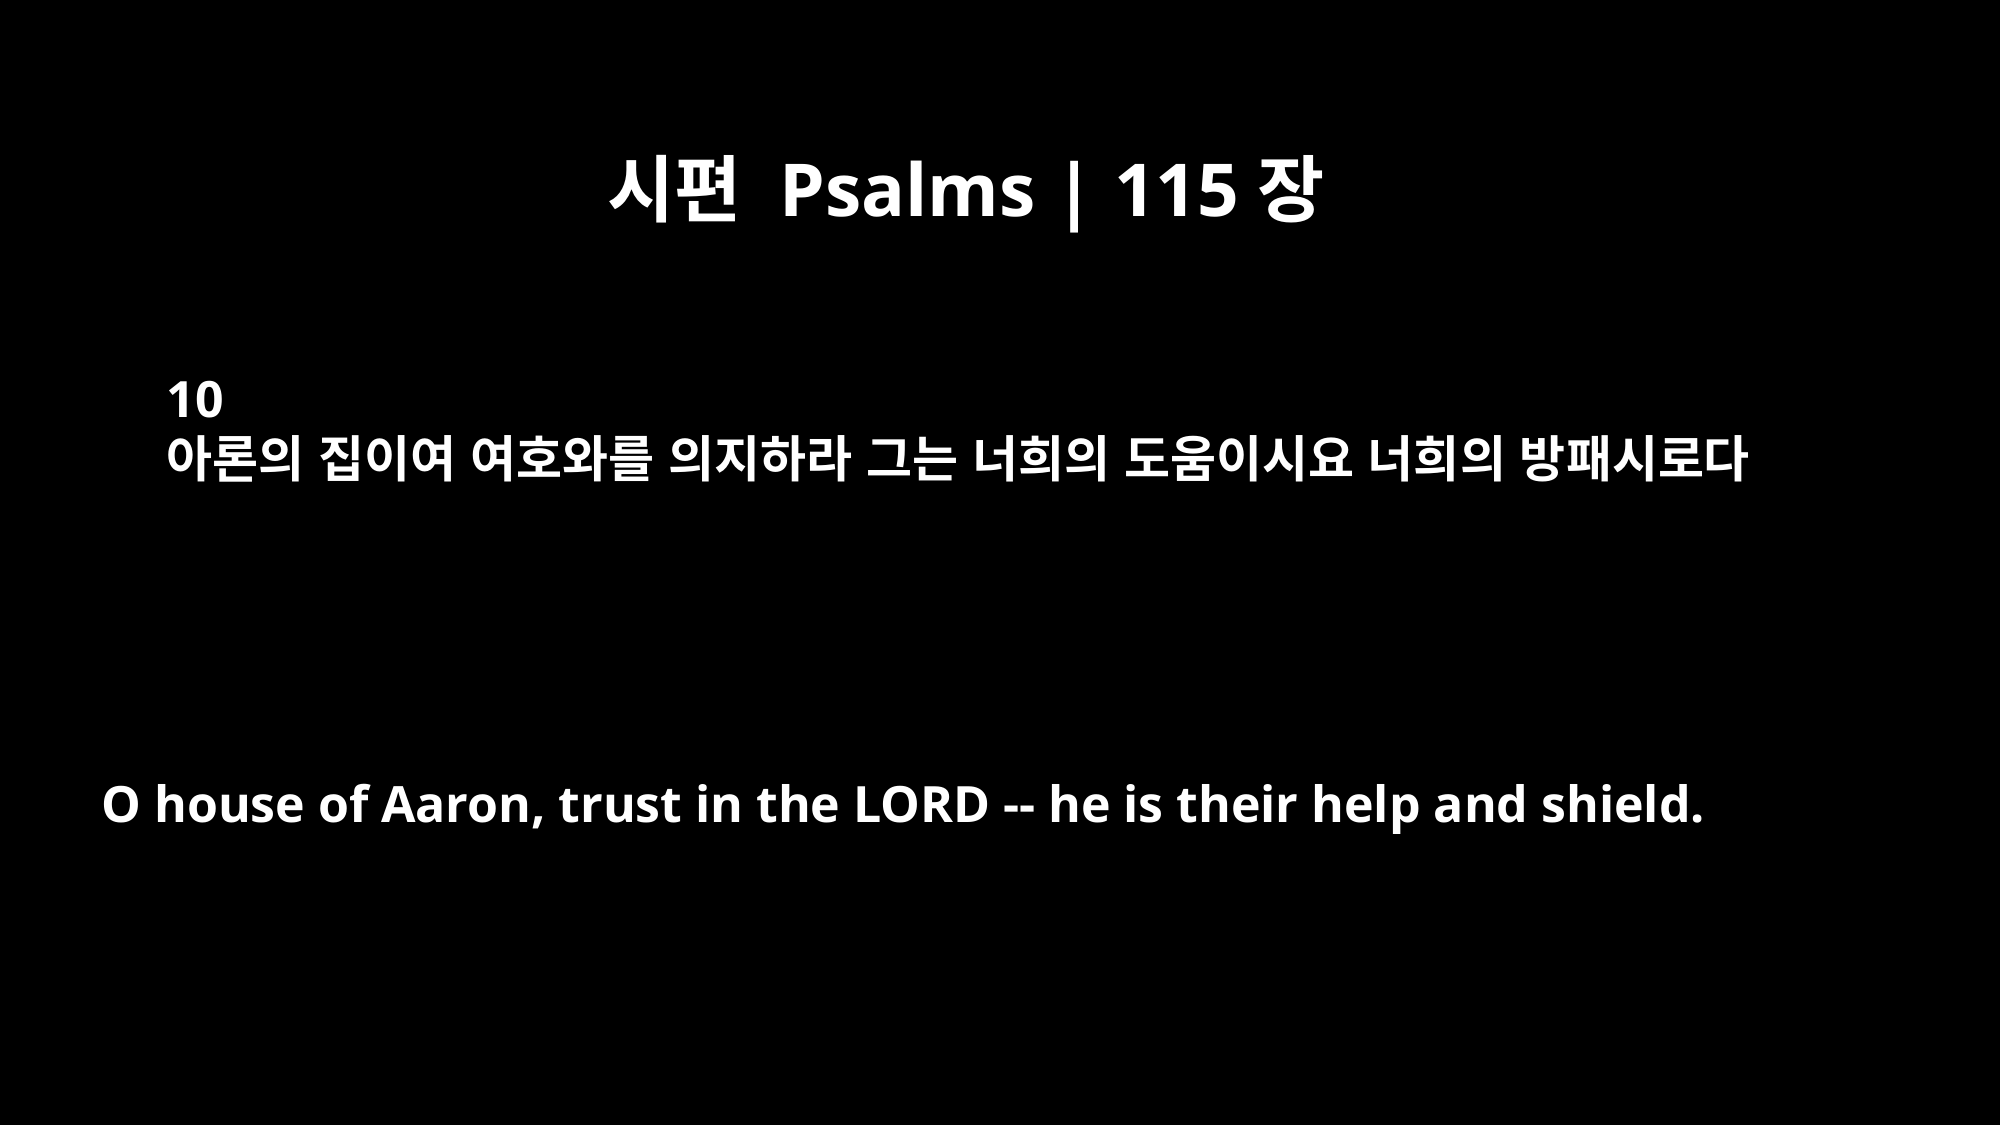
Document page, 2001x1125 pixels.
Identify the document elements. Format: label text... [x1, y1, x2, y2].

text_box 10 아론의 집이여 여호와를 의지하라 그는 너희의 도움이시요 너희의 방패시로다 [151, 359, 1766, 495]
text_box 시편 Psalms | 115장 [592, 136, 1340, 239]
text_box O house of Aaron, trust in the LORD -- he is their help and shield. [86, 764, 1721, 840]
